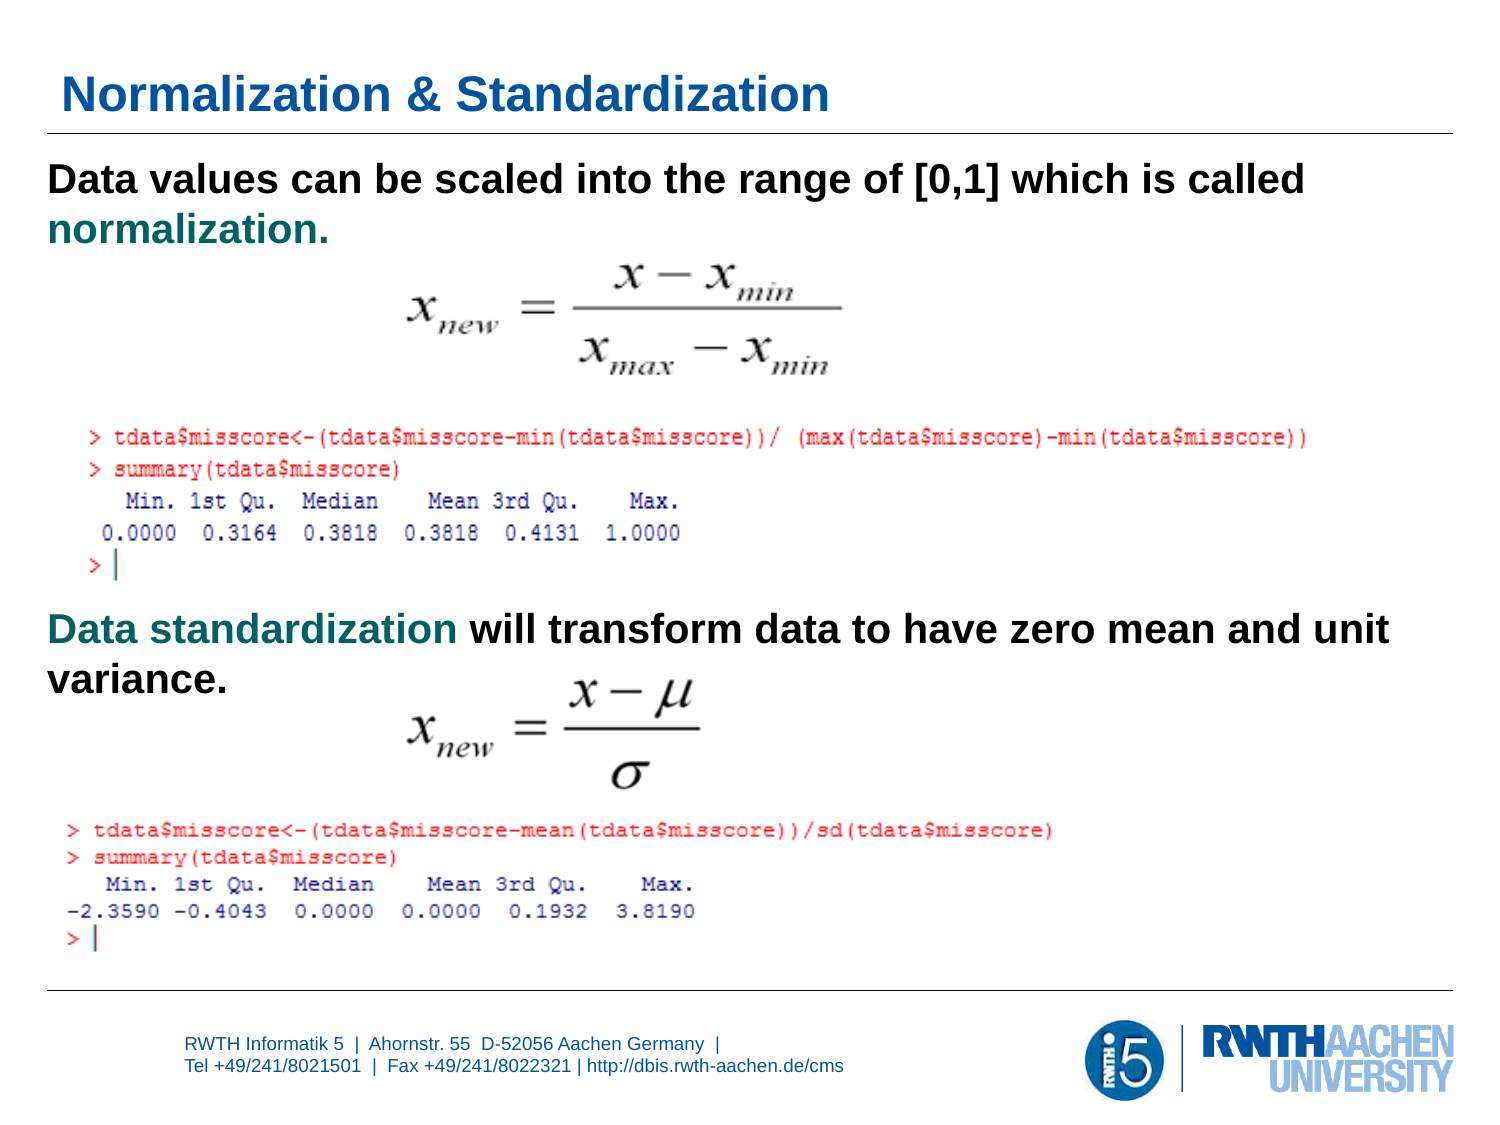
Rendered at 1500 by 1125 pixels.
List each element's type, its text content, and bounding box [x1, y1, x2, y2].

picture [394, 666, 722, 800]
picture [81, 421, 1363, 593]
picture [60, 820, 1126, 957]
list Data values can be scaled into the range of [0,1] which is called normalization. Data standardization will transform data to have zero mean and unit variance. [47, 152, 1453, 194]
title Normalization & Standardization [47, 33, 1453, 123]
picture [1170, 991, 1474, 1125]
picture [1085, 1020, 1165, 1101]
picture [394, 251, 861, 388]
